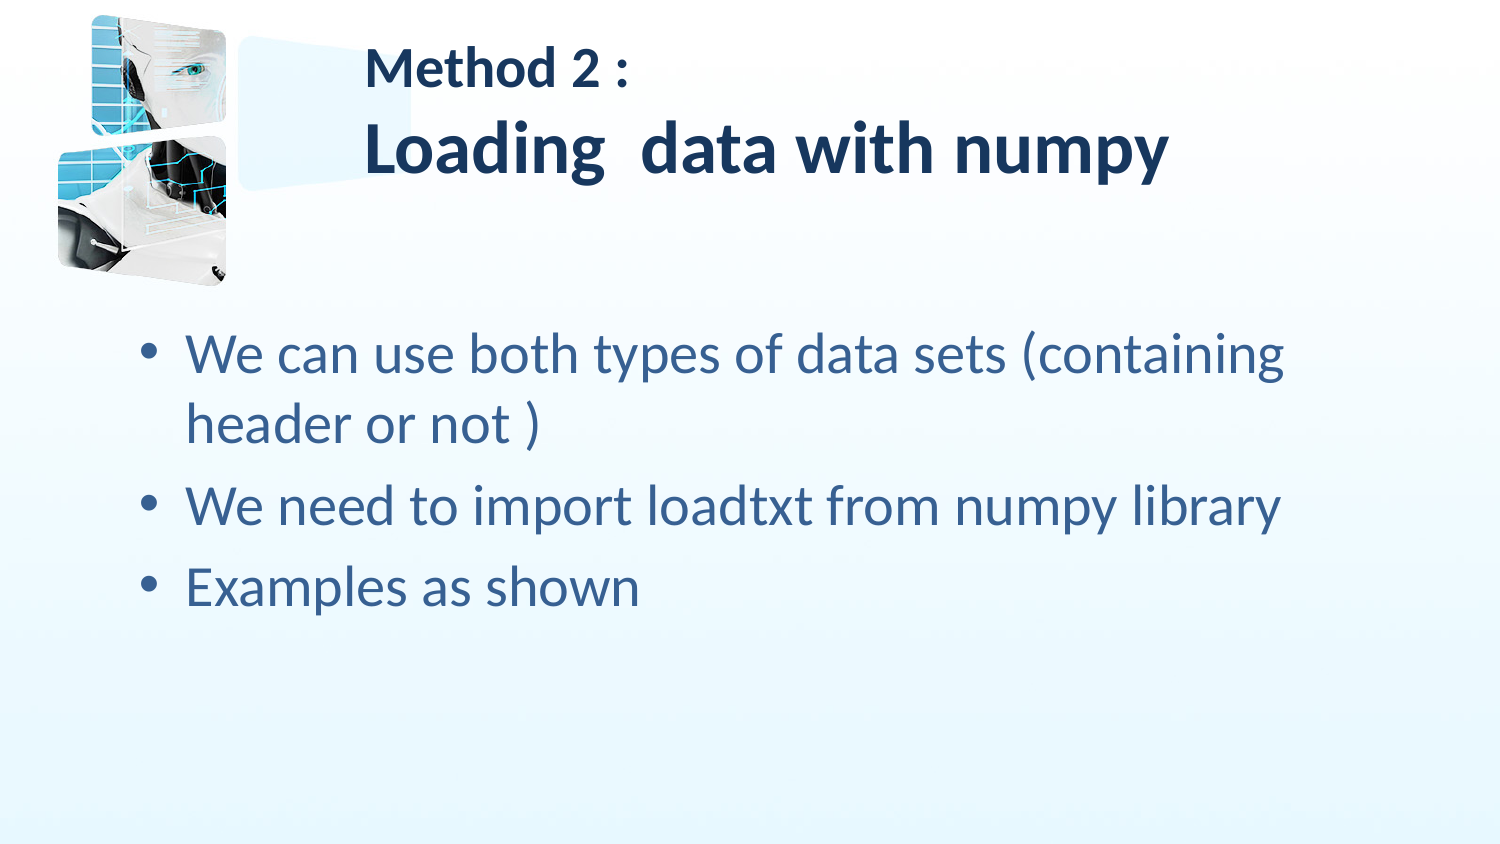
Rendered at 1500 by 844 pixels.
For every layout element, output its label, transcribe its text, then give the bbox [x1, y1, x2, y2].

list We can use both types of data sets (containing header or not ) We need to import loadtxt from numpy library Examples as shown [123, 308, 1474, 844]
title Method 2 : Loading data with numpy [349, 46, 1251, 172]
picture [0, 0, 1500, 844]
